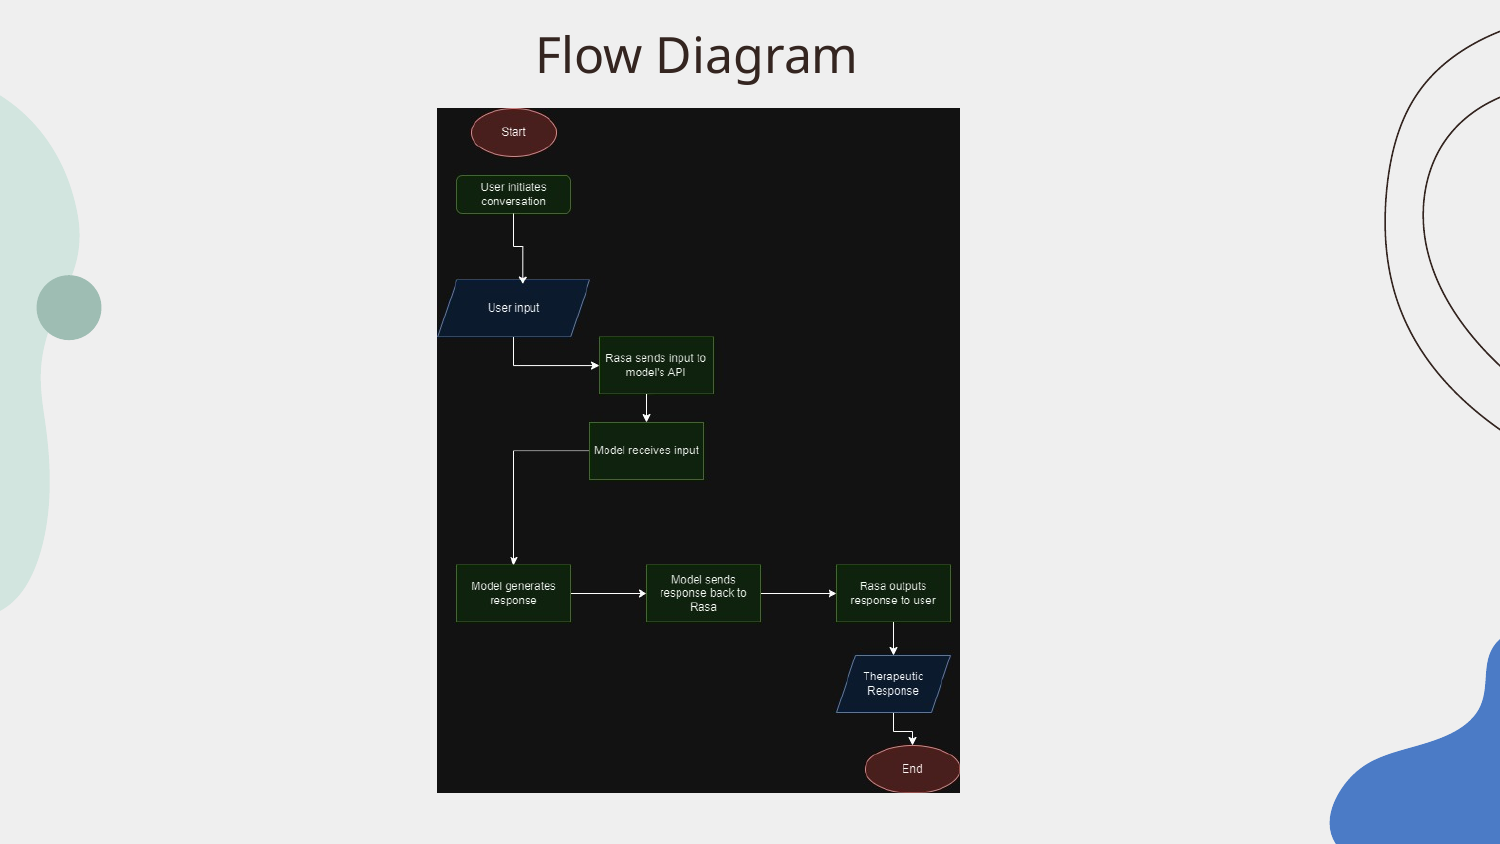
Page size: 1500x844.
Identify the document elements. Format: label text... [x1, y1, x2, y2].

text_box Flow Diagram [377, 0, 994, 76]
picture [436, 108, 960, 793]
